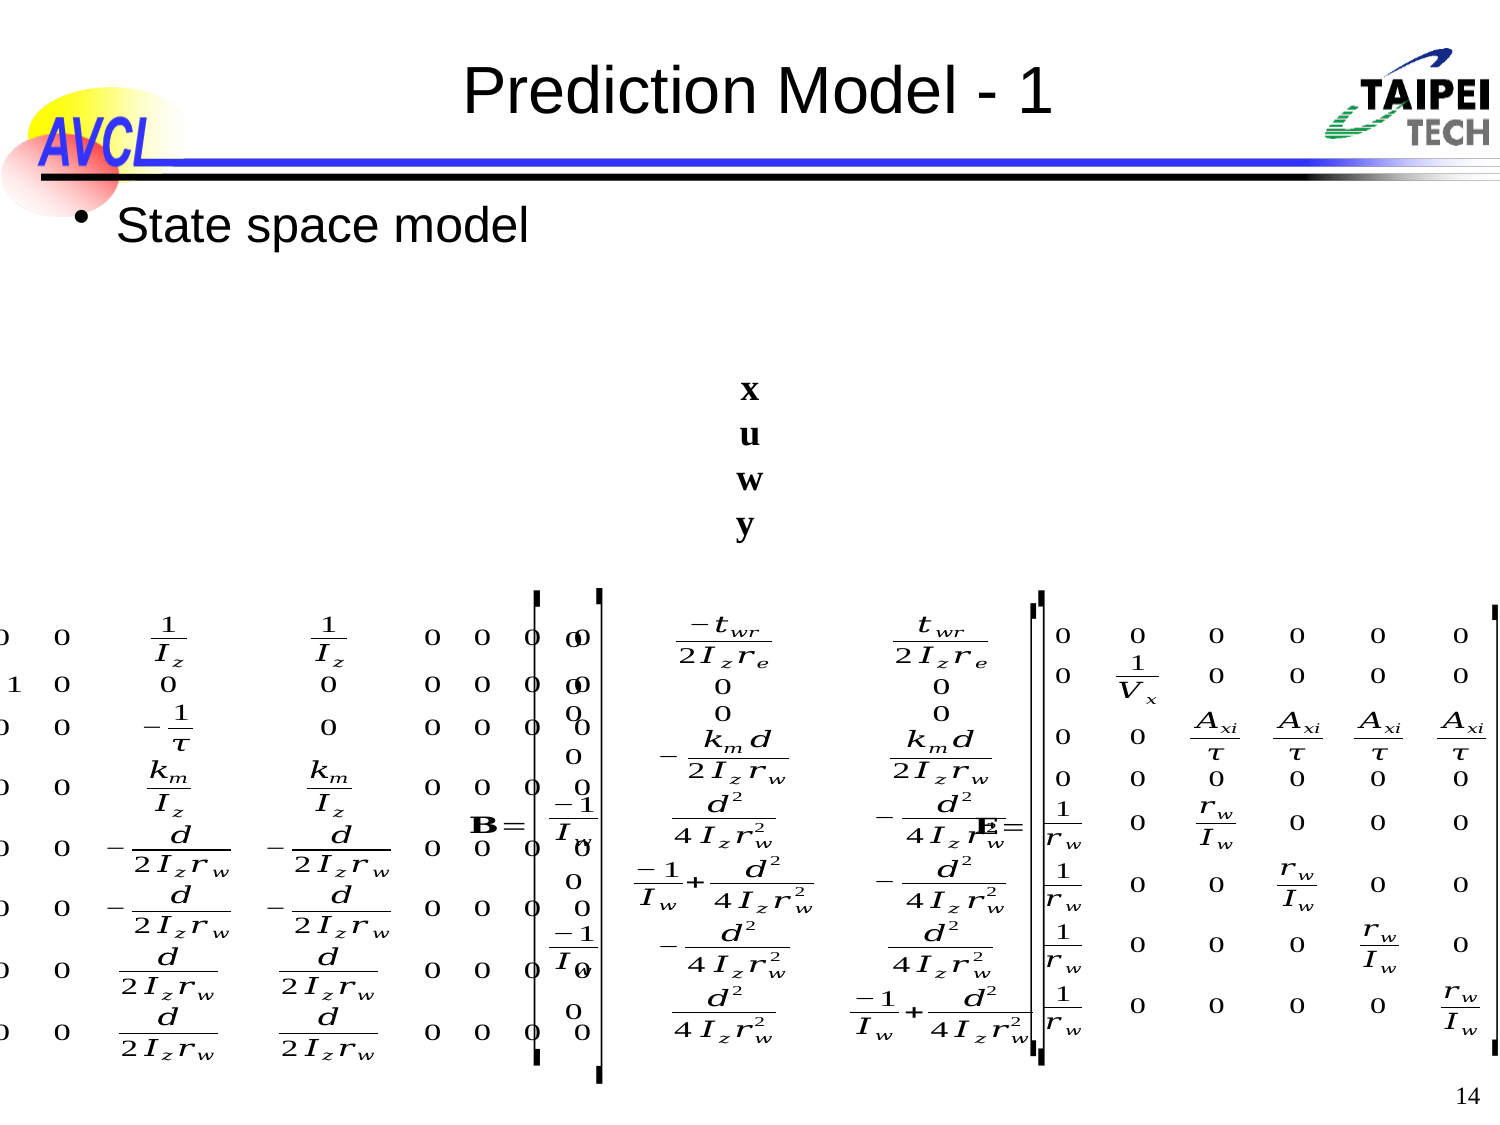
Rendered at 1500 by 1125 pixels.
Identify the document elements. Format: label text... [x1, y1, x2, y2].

title Prediction Model - 1 [171, 18, 1346, 155]
slide_number 14 [1406, 1065, 1496, 1125]
list State space model [58, 185, 1442, 1066]
picture [1, 42, 1500, 217]
